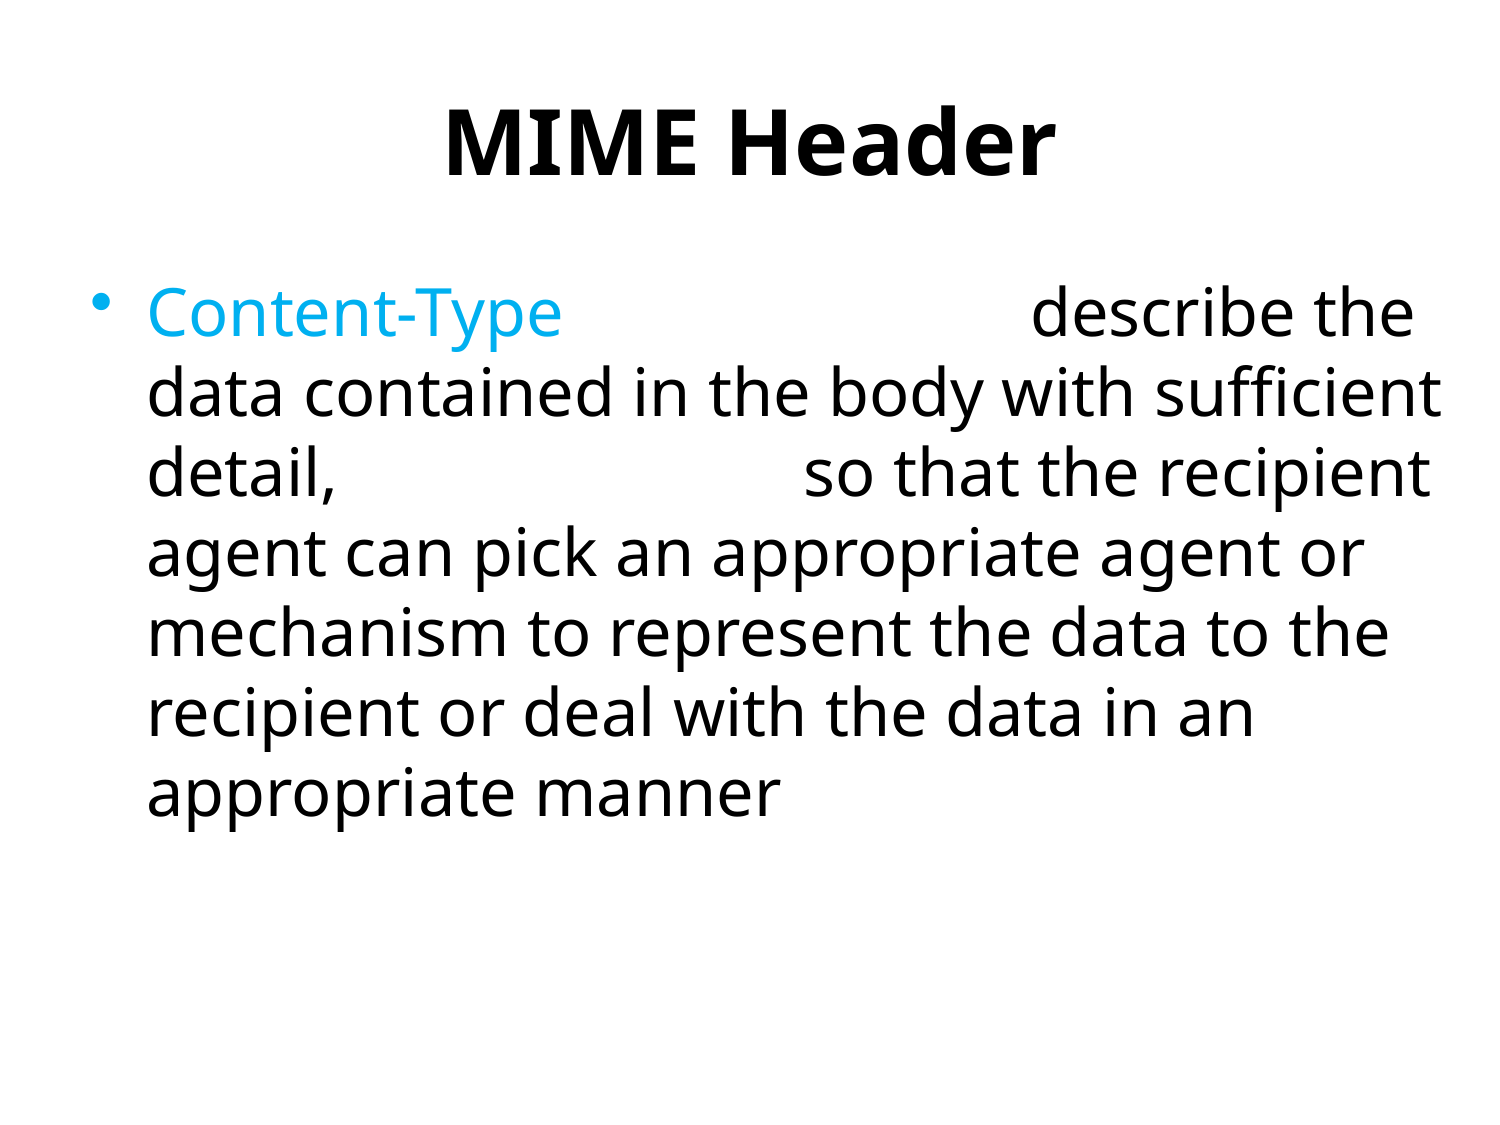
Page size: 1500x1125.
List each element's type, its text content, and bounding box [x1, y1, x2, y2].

title MIME Header [0, 45, 1500, 233]
list Content-Type describe the data contained in the body with sufficient detail, so that the recipient agent can pick an appropriate agent or mechanism to represent the data to the recipient or deal with the data in an appropriate manner [75, 262, 1500, 1125]
